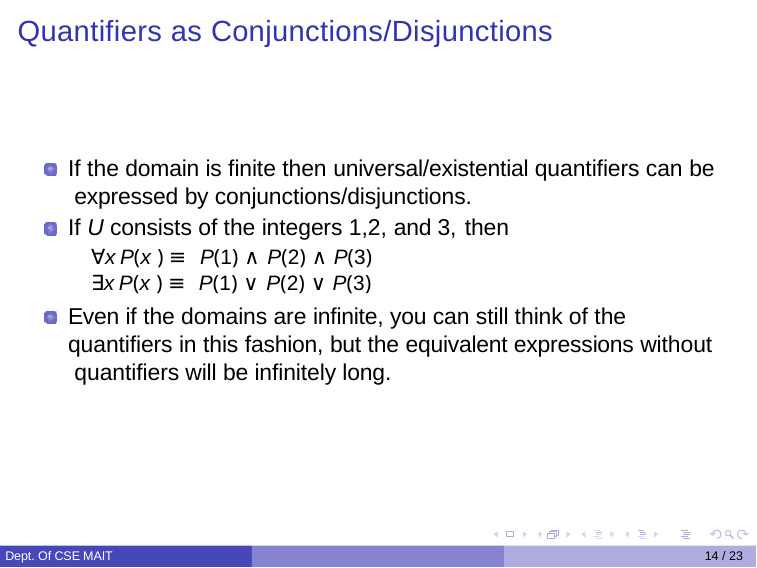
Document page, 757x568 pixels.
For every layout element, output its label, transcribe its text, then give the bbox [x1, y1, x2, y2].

text_box [44, 163, 57, 177]
title Quantifiers as Conjunctions/Disjunctions [15, 9, 555, 108]
text_box [44, 311, 57, 324]
text_box If the domain is finite then universal/existential quantifiers can be expressed by conjunctions/disjunctions. If U consists of the integers 1,2, and 3, then ∀x P(x ) ≡ P(1) ∧ P(2) ∧ P(3) ∃x P(x ) ≡ P(1) ∨ P(2) ∨ P(3) Even if the domains are infinite, you can still think of the quantifiers in this fashion, but the equivalent expressions without quantifiers will be infinitely long. [59, 151, 723, 386]
text_box [44, 222, 57, 236]
footer Dept. Of CSE MAIT [3, 546, 487, 568]
slide_number 14 / 23 [698, 546, 745, 568]
